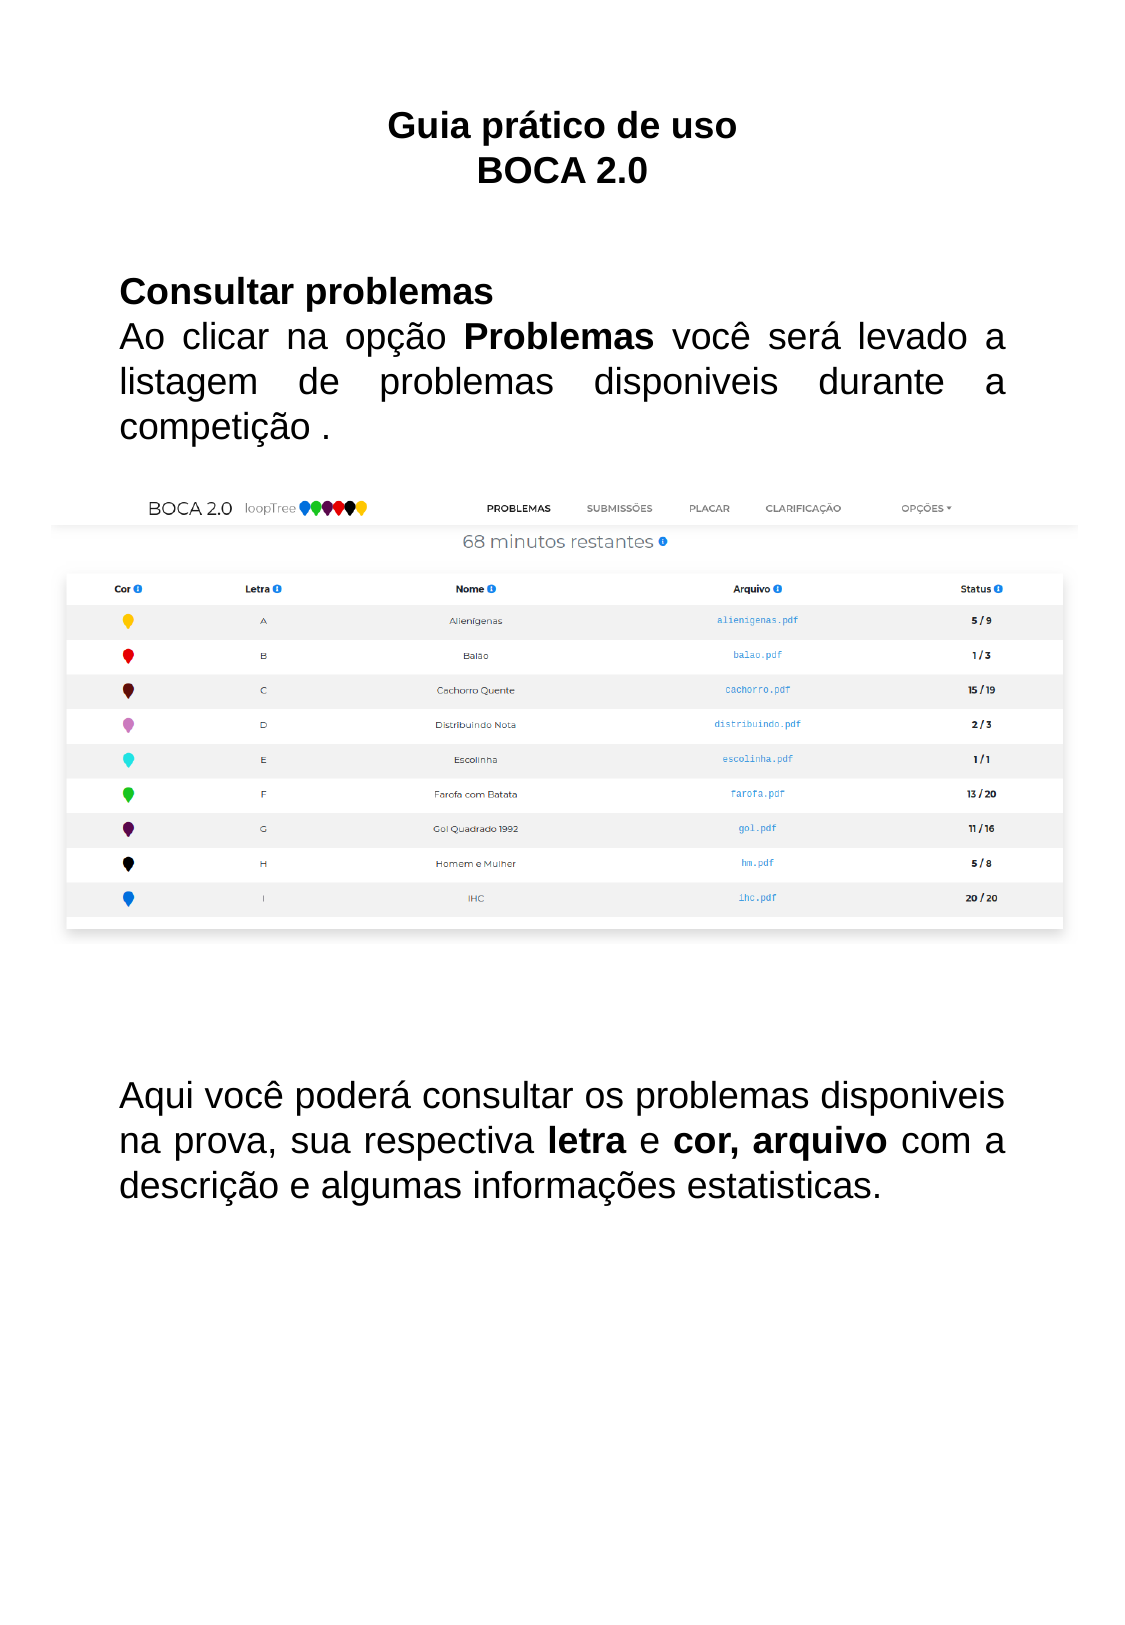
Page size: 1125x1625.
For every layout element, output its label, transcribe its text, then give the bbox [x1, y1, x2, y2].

text_box Guia prático de uso BOCA 2.0 [372, 94, 753, 199]
text_box Aqui você poderá consultar os problemas disponiveis na prova, sua respectiva letra e cor, arquivo com a descrição e algumas informações estatisticas. [104, 1063, 1021, 1213]
picture [51, 491, 1078, 944]
text_box Consultar problemas Ao clicar na opção Problemas você será levado a listagem de problemas disponiveis durante a competição . [104, 259, 1021, 455]
